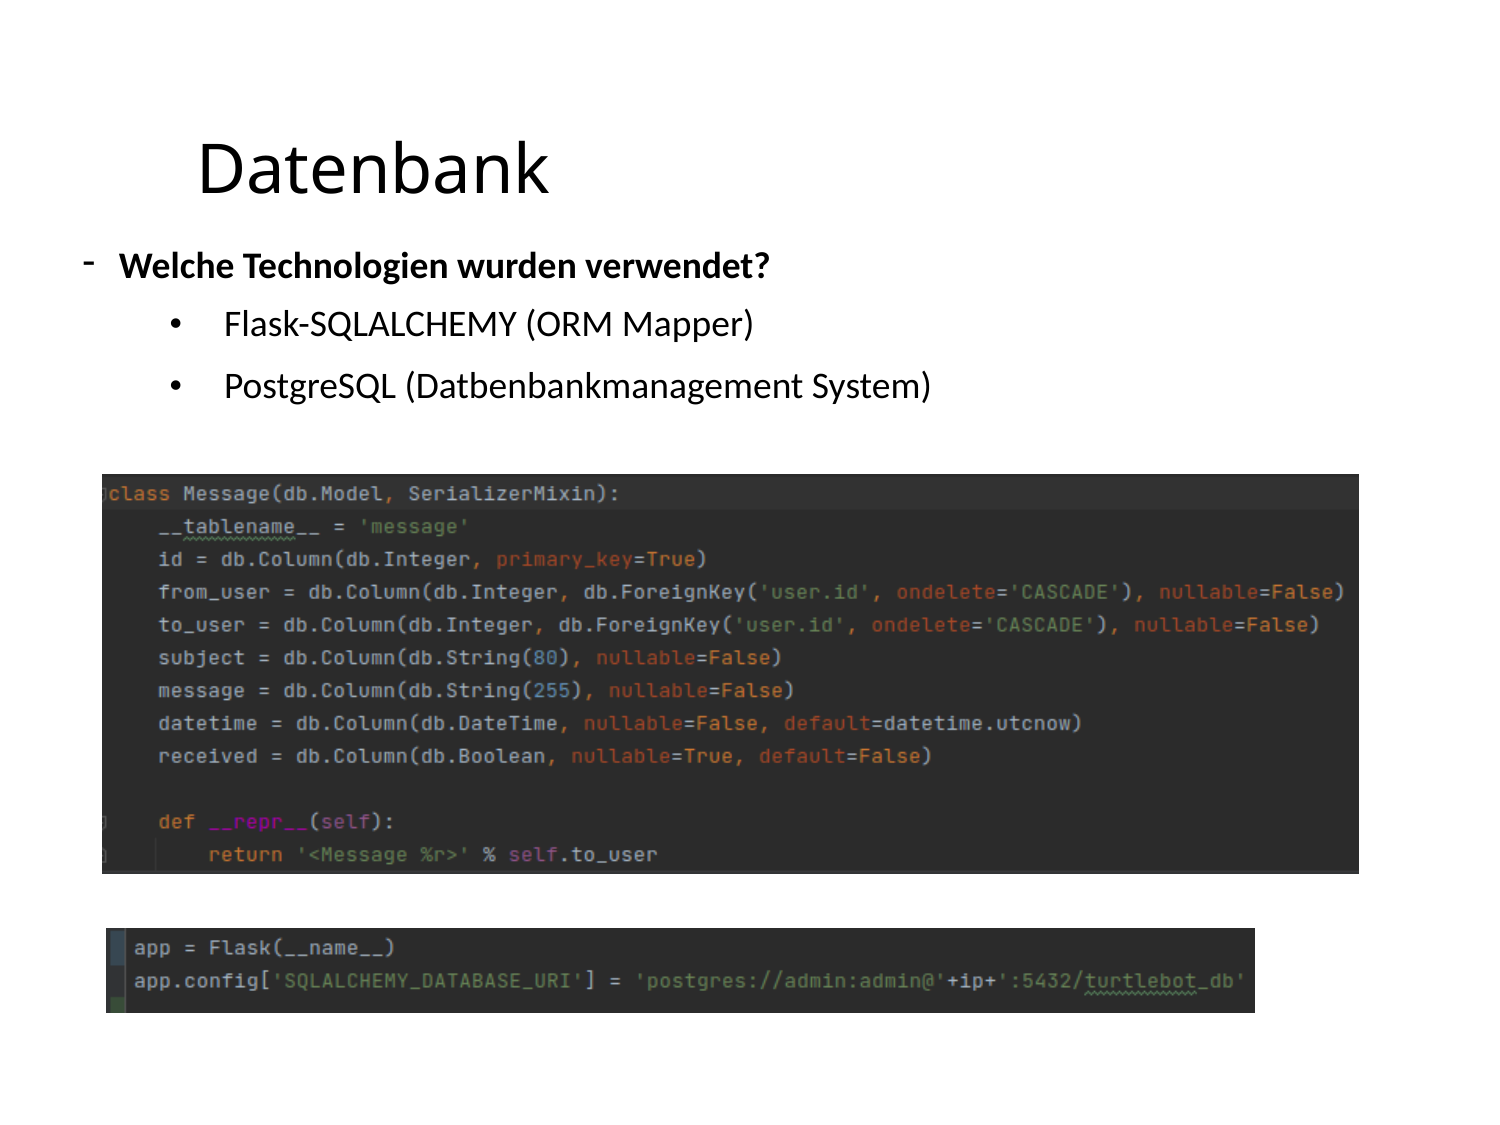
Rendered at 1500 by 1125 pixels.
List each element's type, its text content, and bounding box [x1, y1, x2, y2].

text_box Welche Technologien wurden verwendet? Flask-SQLALCHEMY (ORM Mapper) PostgreSQL (Datbenbankmanagement System) [67, 243, 1441, 1014]
picture [105, 928, 1255, 1014]
picture [101, 473, 1359, 875]
text_box Datenbank [103, 59, 644, 278]
